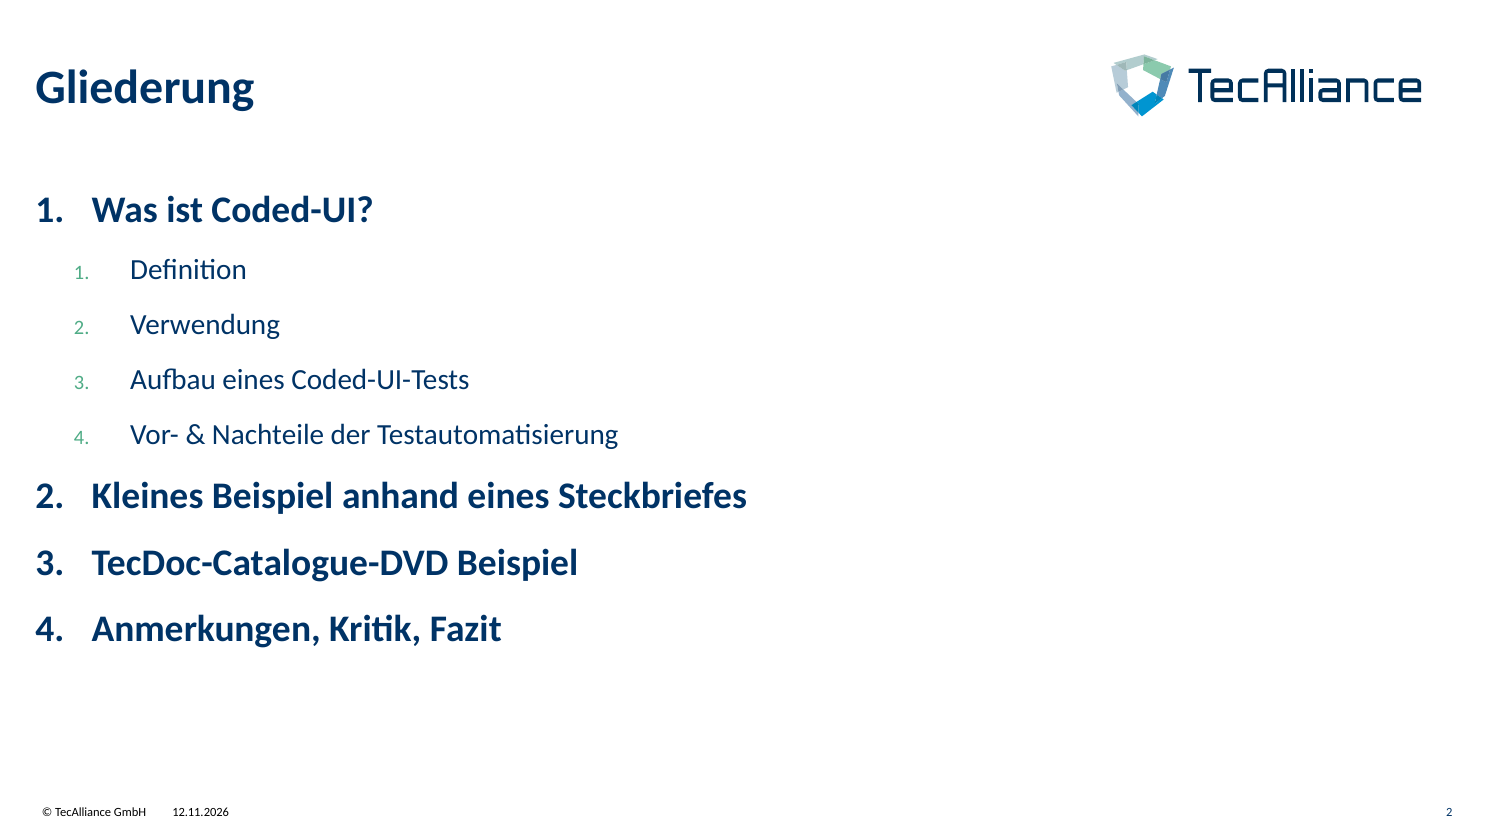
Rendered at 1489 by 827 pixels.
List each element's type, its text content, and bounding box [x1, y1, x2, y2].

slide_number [172, 791, 251, 819]
slide_number 2 [1366, 791, 1453, 819]
title Gliederung [35, 27, 1034, 114]
list Was ist Coded-UI? Definition Verwendung Aufbau eines Coded-UI-Tests Vor- & Nachteile der Testautomatisierung Kleines Beispiel anhand eines Steckbriefes TecDoc-Catalogue-DVD Beispiel Anmerkungen, Kritik, Fazit [35, 186, 1453, 674]
